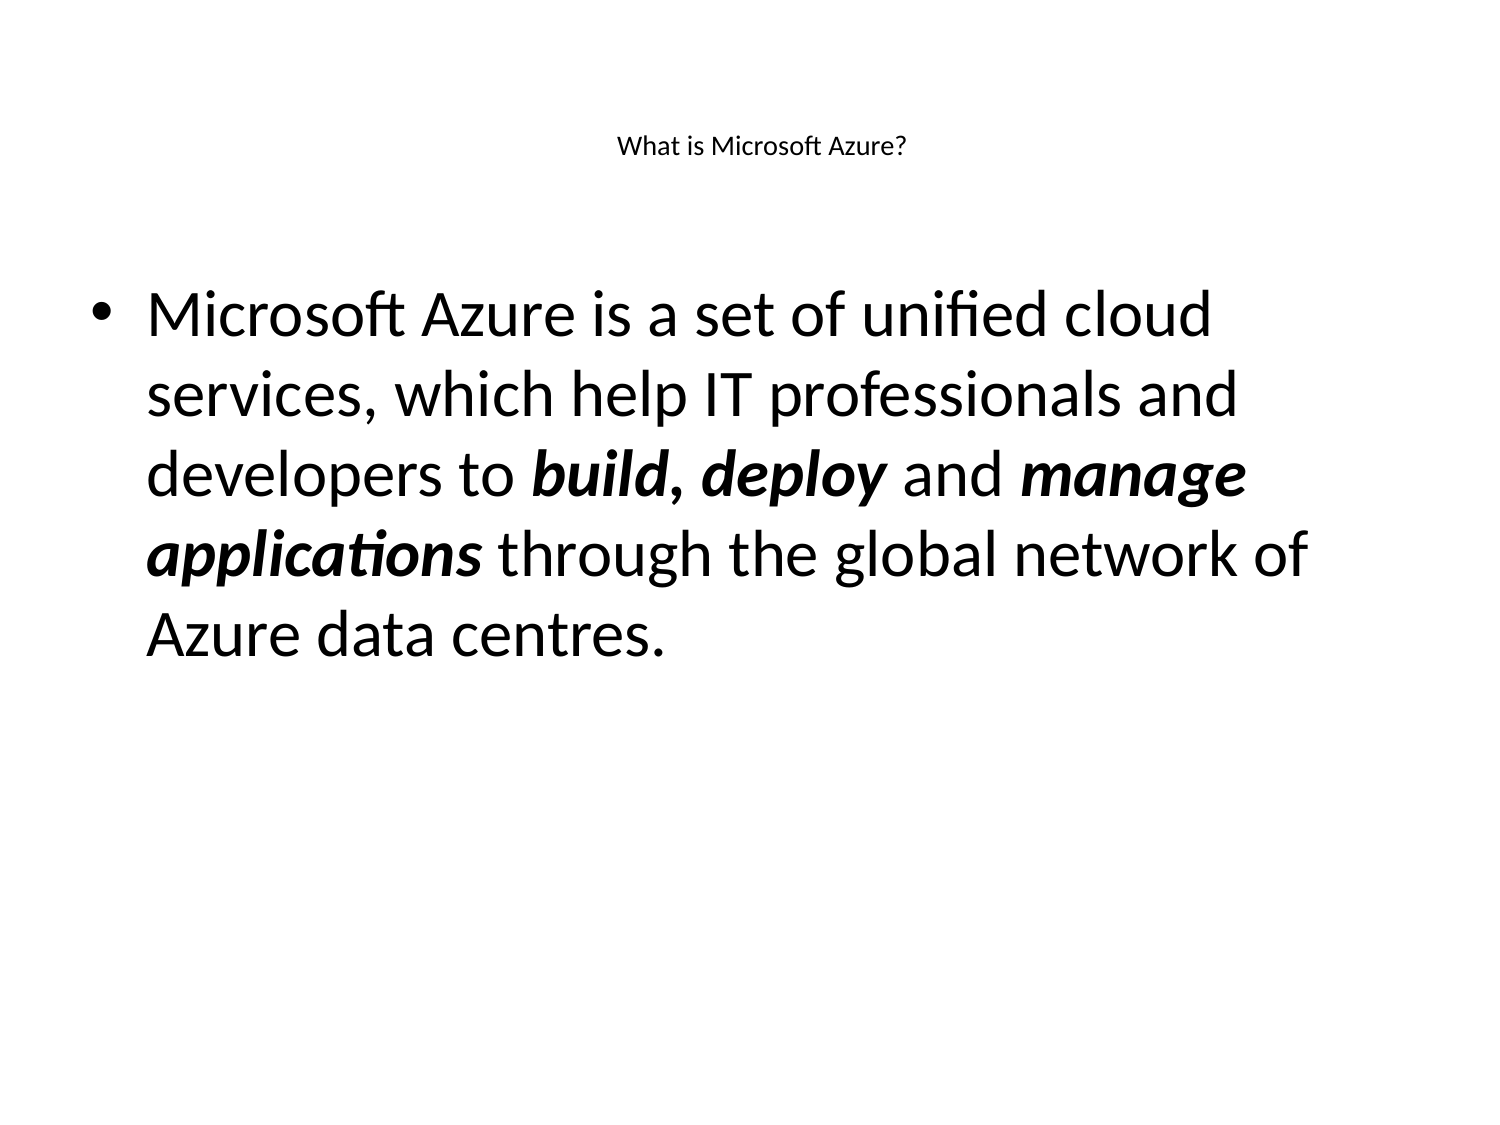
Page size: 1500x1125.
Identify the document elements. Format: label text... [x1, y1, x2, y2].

title What is Microsoft Azure? [87, 50, 1438, 238]
list Microsoft Azure is a set of unified cloud services, which help IT professionals and developers to build, deploy and manage applications through the global network of Azure data centres. [75, 262, 1425, 1005]
